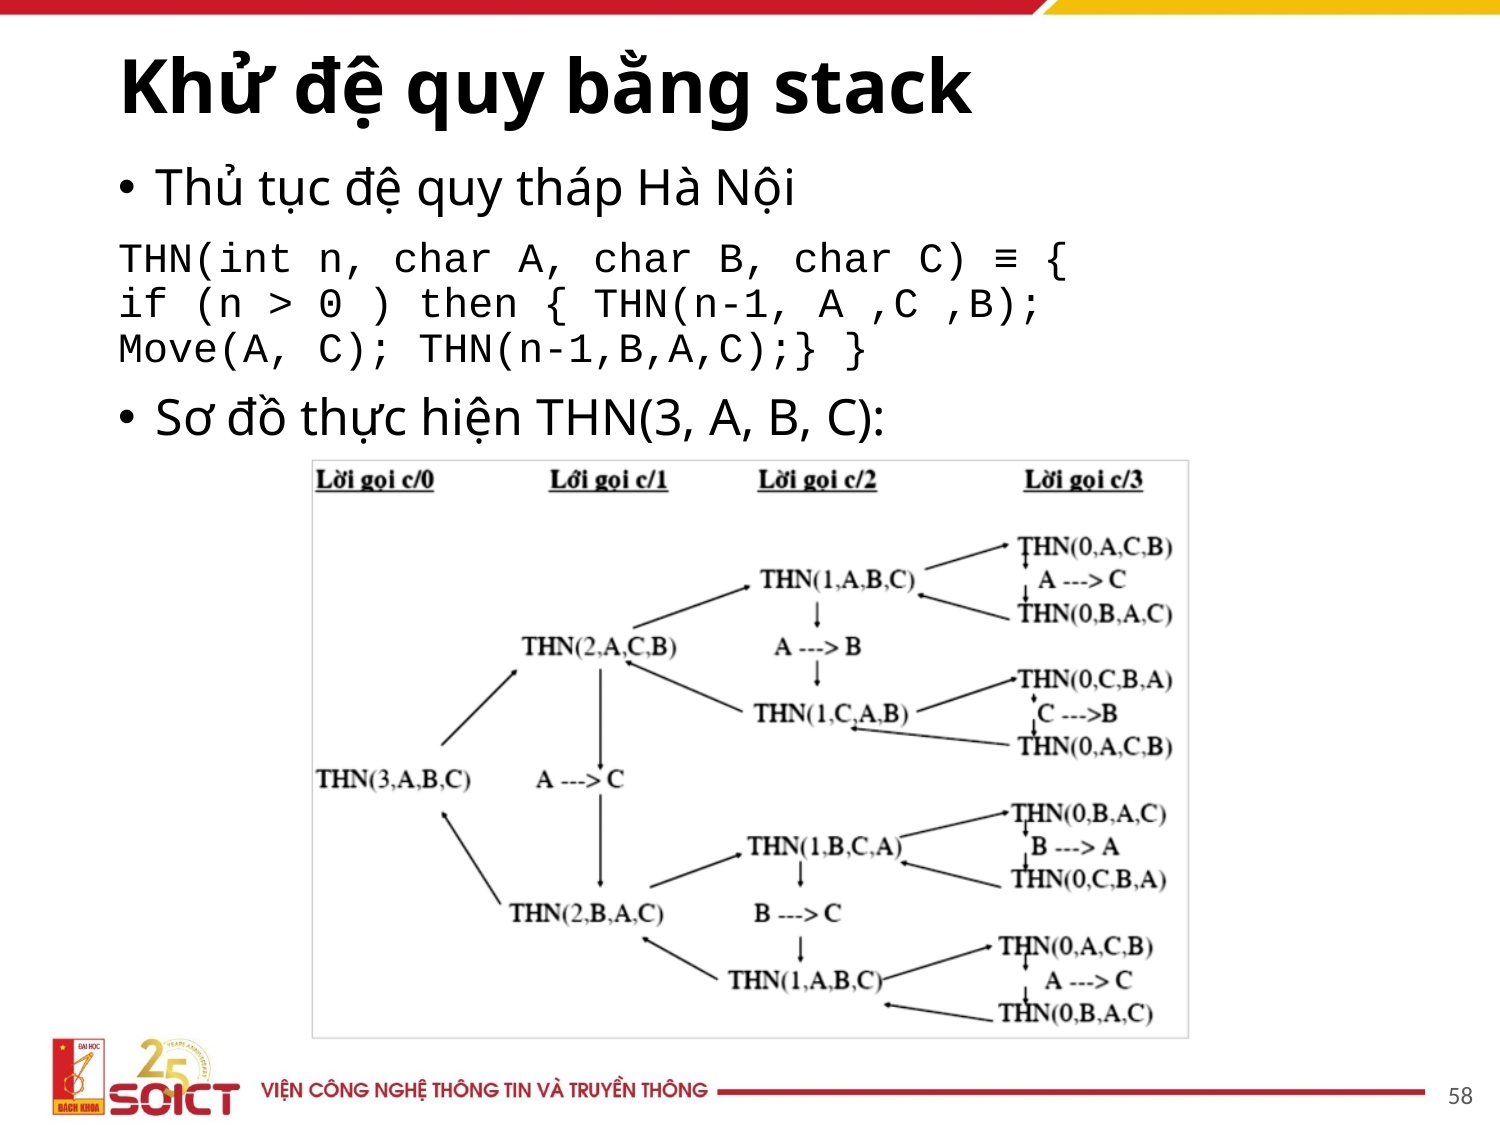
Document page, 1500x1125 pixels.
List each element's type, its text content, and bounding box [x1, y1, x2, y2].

picture [0, 0, 1500, 1125]
title Khử đệ quy bằng stack [103, 24, 1397, 154]
list Thủ tục đệ quy tháp Hà Nội THN(int n, char A, char B, char C) ≡ { if (n > 0 ) then { THN(n-1, A ,C ,B); Move(A, C); THN(n-1,B,A,C);} } Sơ đồ thực hiện THN(3, A, B, C): [103, 154, 1452, 997]
slide_number 58 [1300, 1065, 1489, 1125]
